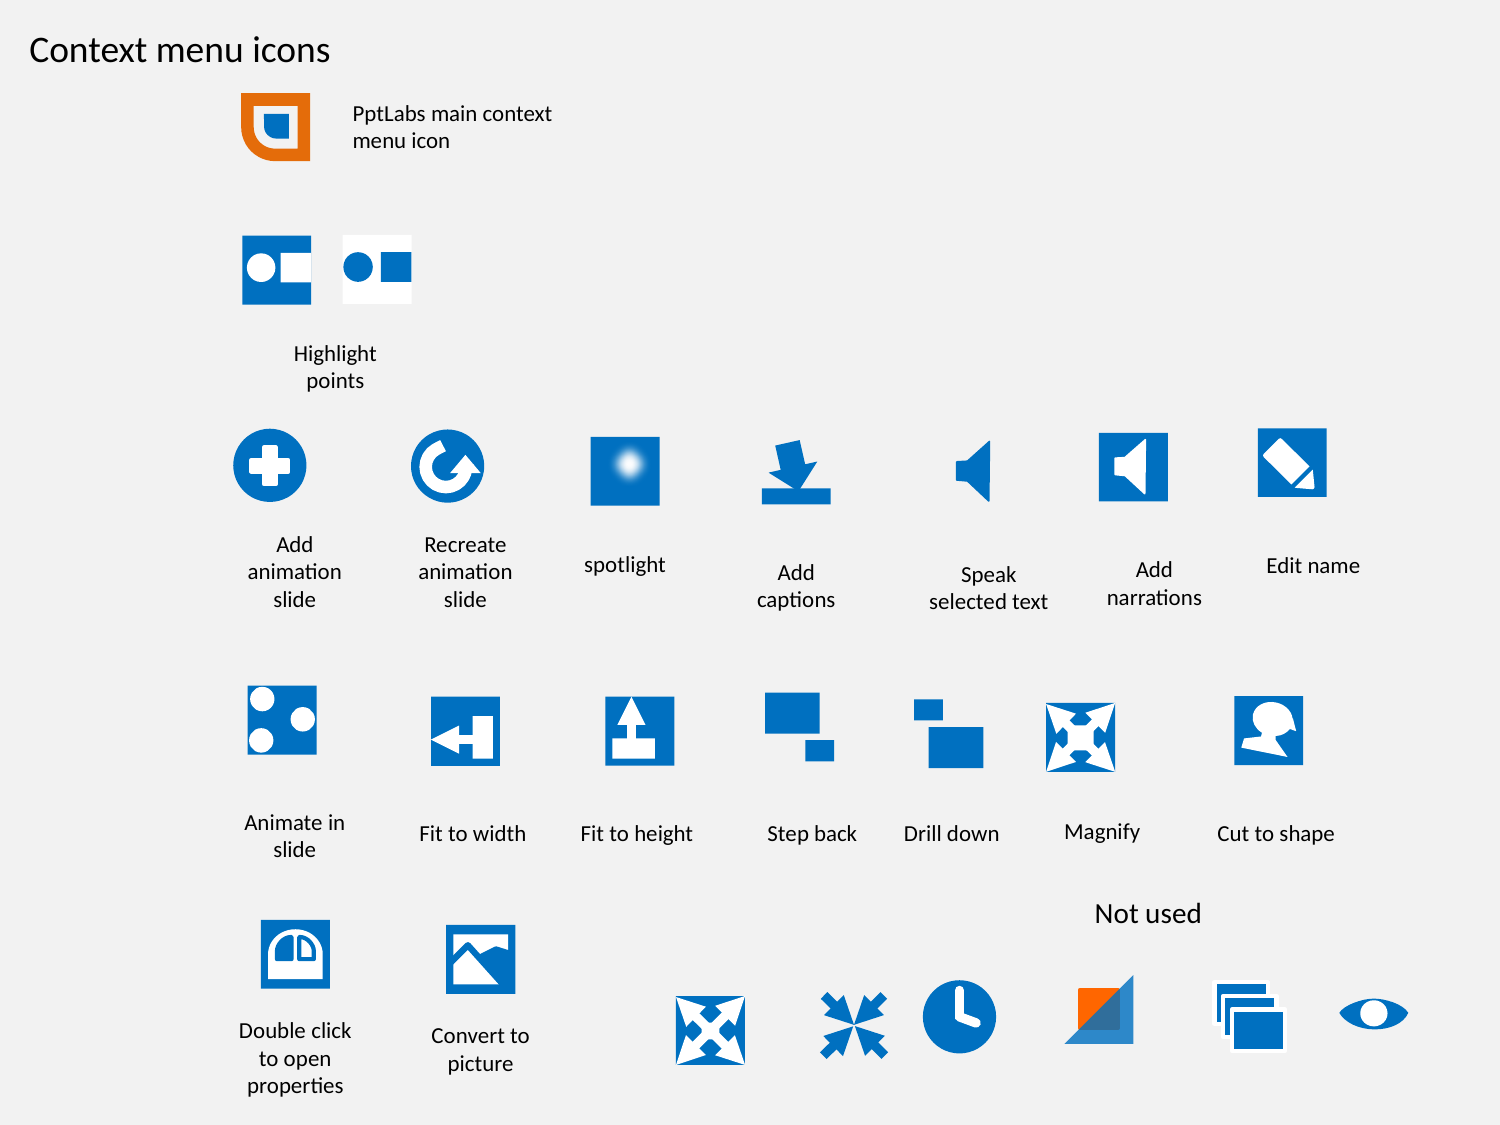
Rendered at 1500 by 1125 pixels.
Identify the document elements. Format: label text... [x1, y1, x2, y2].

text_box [412, 431, 483, 501]
text_box [1113, 437, 1148, 496]
text_box [1097, 431, 1170, 504]
text_box Cut to shape [1201, 810, 1352, 853]
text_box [1045, 702, 1116, 772]
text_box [445, 924, 516, 994]
text_box Highlight points [260, 331, 411, 401]
text_box Convert to picture [405, 1013, 557, 1084]
text_box Animate in slide [219, 799, 371, 870]
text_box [913, 698, 984, 769]
text_box spotlight [562, 542, 688, 585]
text_box Step back [737, 810, 876, 853]
text_box Recreate animation slide [402, 521, 528, 620]
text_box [924, 982, 995, 1052]
text_box Edit name [1246, 542, 1381, 586]
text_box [604, 696, 675, 766]
text_box Add captions [733, 549, 859, 620]
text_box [761, 435, 831, 505]
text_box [430, 696, 501, 767]
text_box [247, 99, 305, 156]
text_box Context menu icons [14, 18, 500, 78]
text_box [675, 995, 746, 1066]
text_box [247, 685, 317, 755]
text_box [342, 234, 412, 305]
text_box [1064, 974, 1134, 1045]
text_box Fit to height [561, 811, 713, 854]
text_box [941, 437, 1011, 507]
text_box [1214, 981, 1286, 1051]
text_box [764, 692, 835, 762]
text_box Double click to open properties [220, 1008, 371, 1106]
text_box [1339, 998, 1409, 1030]
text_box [241, 235, 312, 305]
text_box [590, 436, 660, 506]
text_box Speak selected text [913, 551, 1065, 622]
text_box PptLabs main context menu icon [337, 90, 619, 161]
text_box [1234, 695, 1304, 766]
text_box Magnify [1027, 809, 1178, 852]
text_box Not used [1079, 887, 1463, 938]
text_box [235, 430, 305, 501]
text_box Drill down [876, 810, 1028, 853]
text_box Add animation slide [232, 521, 358, 620]
text_box Fit to width [397, 811, 549, 854]
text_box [818, 990, 888, 1060]
text_box Add narrations [1087, 547, 1222, 617]
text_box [260, 919, 331, 989]
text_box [1257, 428, 1327, 498]
